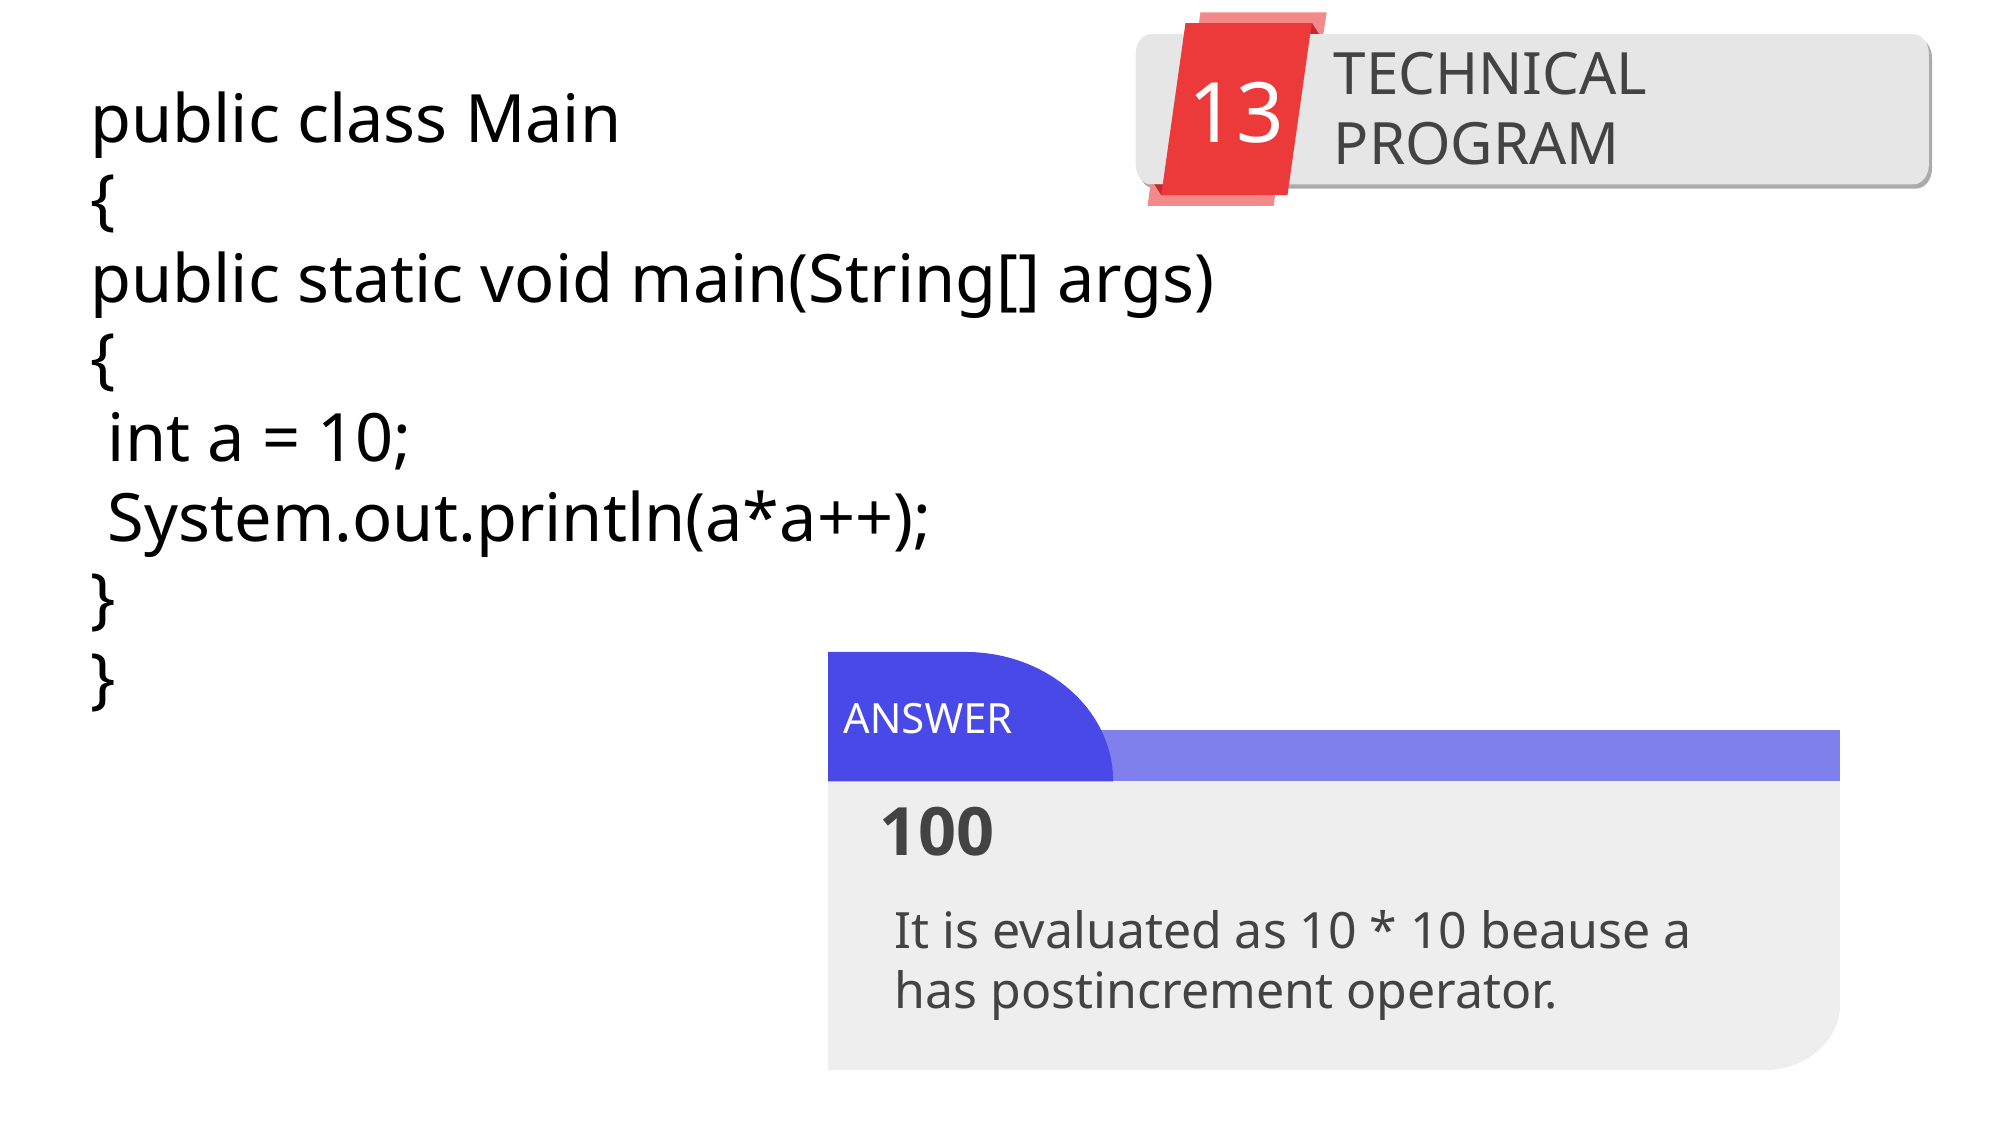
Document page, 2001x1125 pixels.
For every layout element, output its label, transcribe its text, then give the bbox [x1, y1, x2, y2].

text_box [1135, 12, 1933, 206]
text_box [828, 651, 1841, 1071]
text_box public class Main { public static void main(String[] args) { int a = 10; System.out.println(a*a++); } } [75, 68, 1841, 723]
